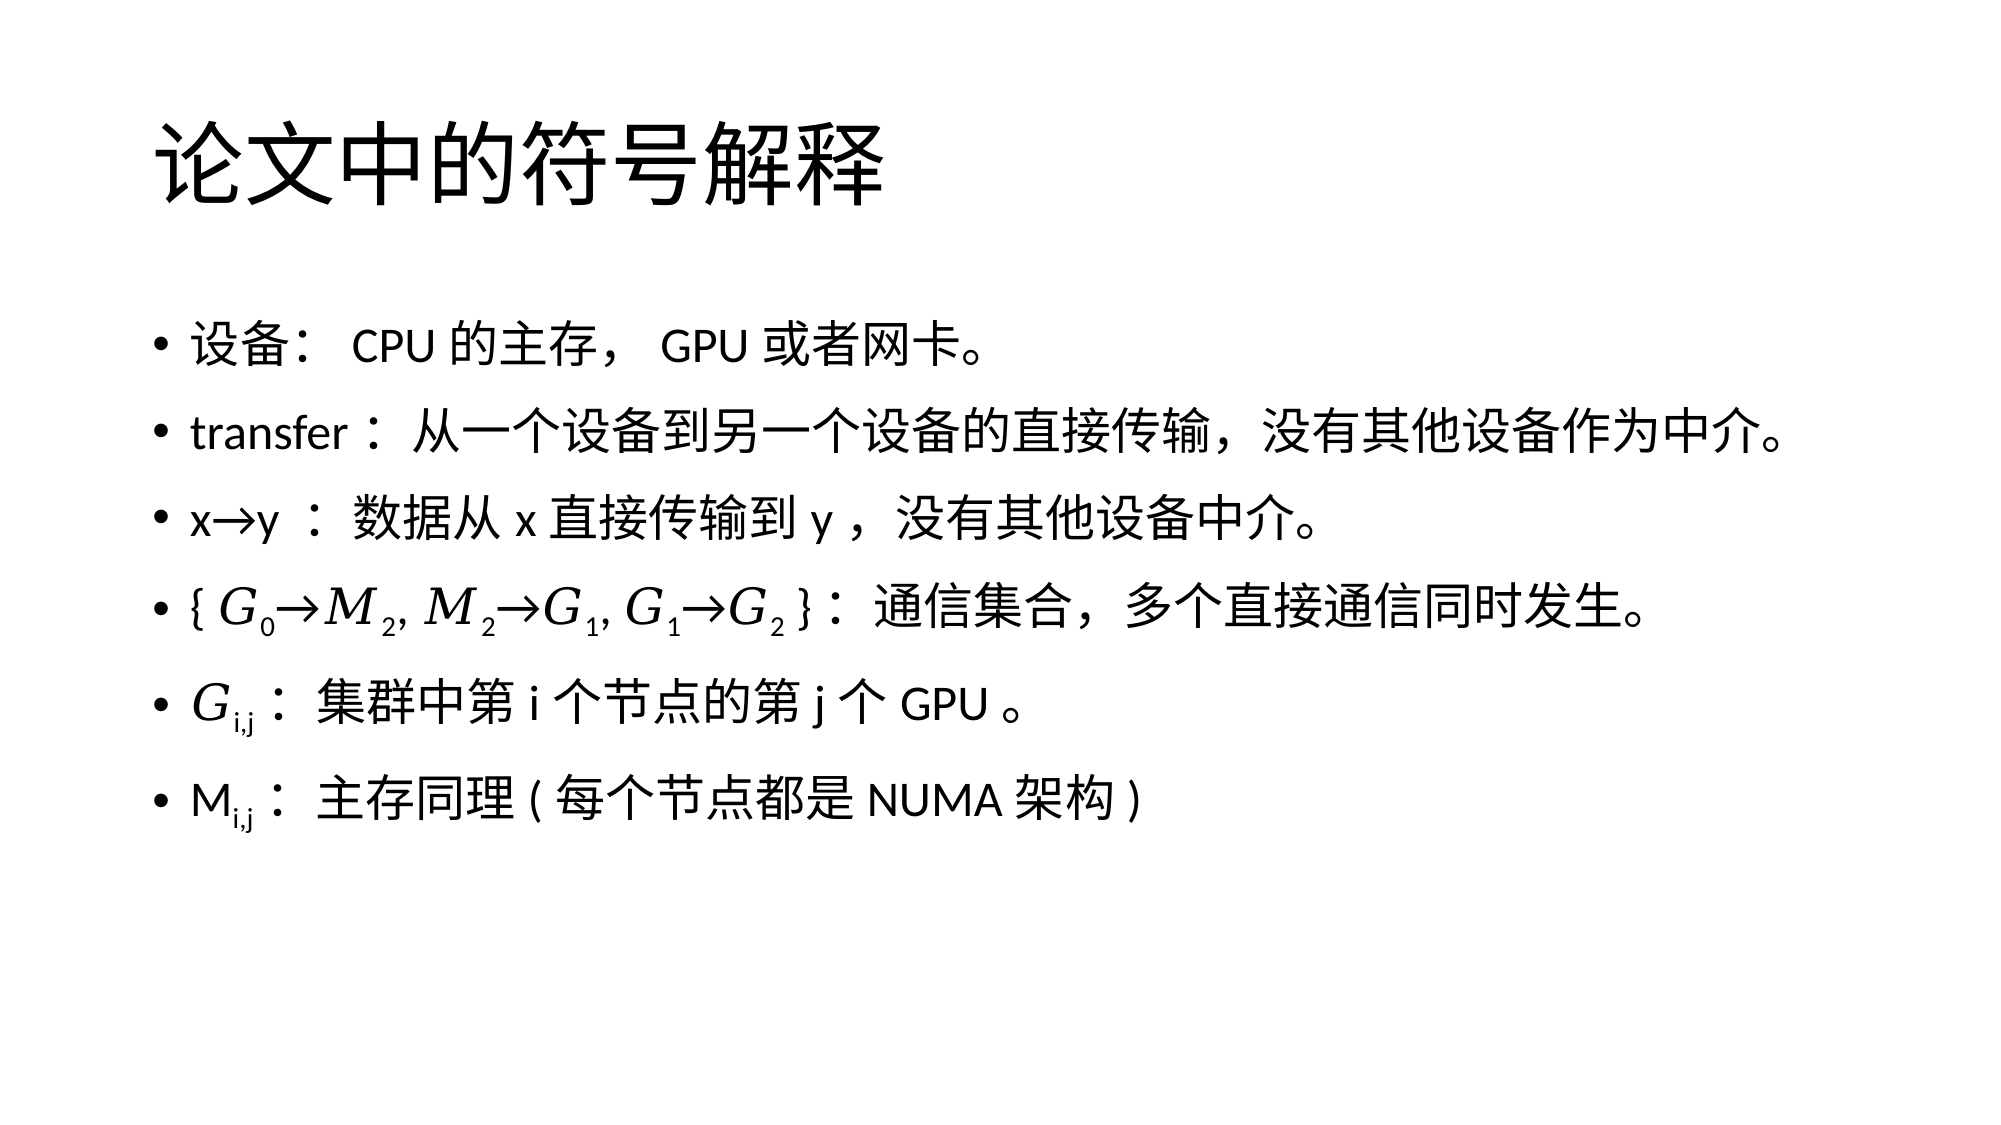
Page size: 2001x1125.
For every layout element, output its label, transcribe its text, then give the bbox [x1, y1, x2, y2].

list 设备：CPU的主存，GPU或者网卡。 transfer：从一个设备到另一个设备的直接传输，没有其他设备作为中介。 x→y ：数据从x直接传输到y，没有其他设备中介。 { 𝐺0→𝑀2, 𝑀2→𝐺1, 𝐺1→𝐺2 }：通信集合，多个直接通信同时发生。 𝐺i,j：集群中第i个节点的第j个GPU。 Mi,j：主存同理(每个节点都是NUMA架构) [137, 299, 1863, 1014]
title 论文中的符号解释 [137, 59, 1863, 278]
